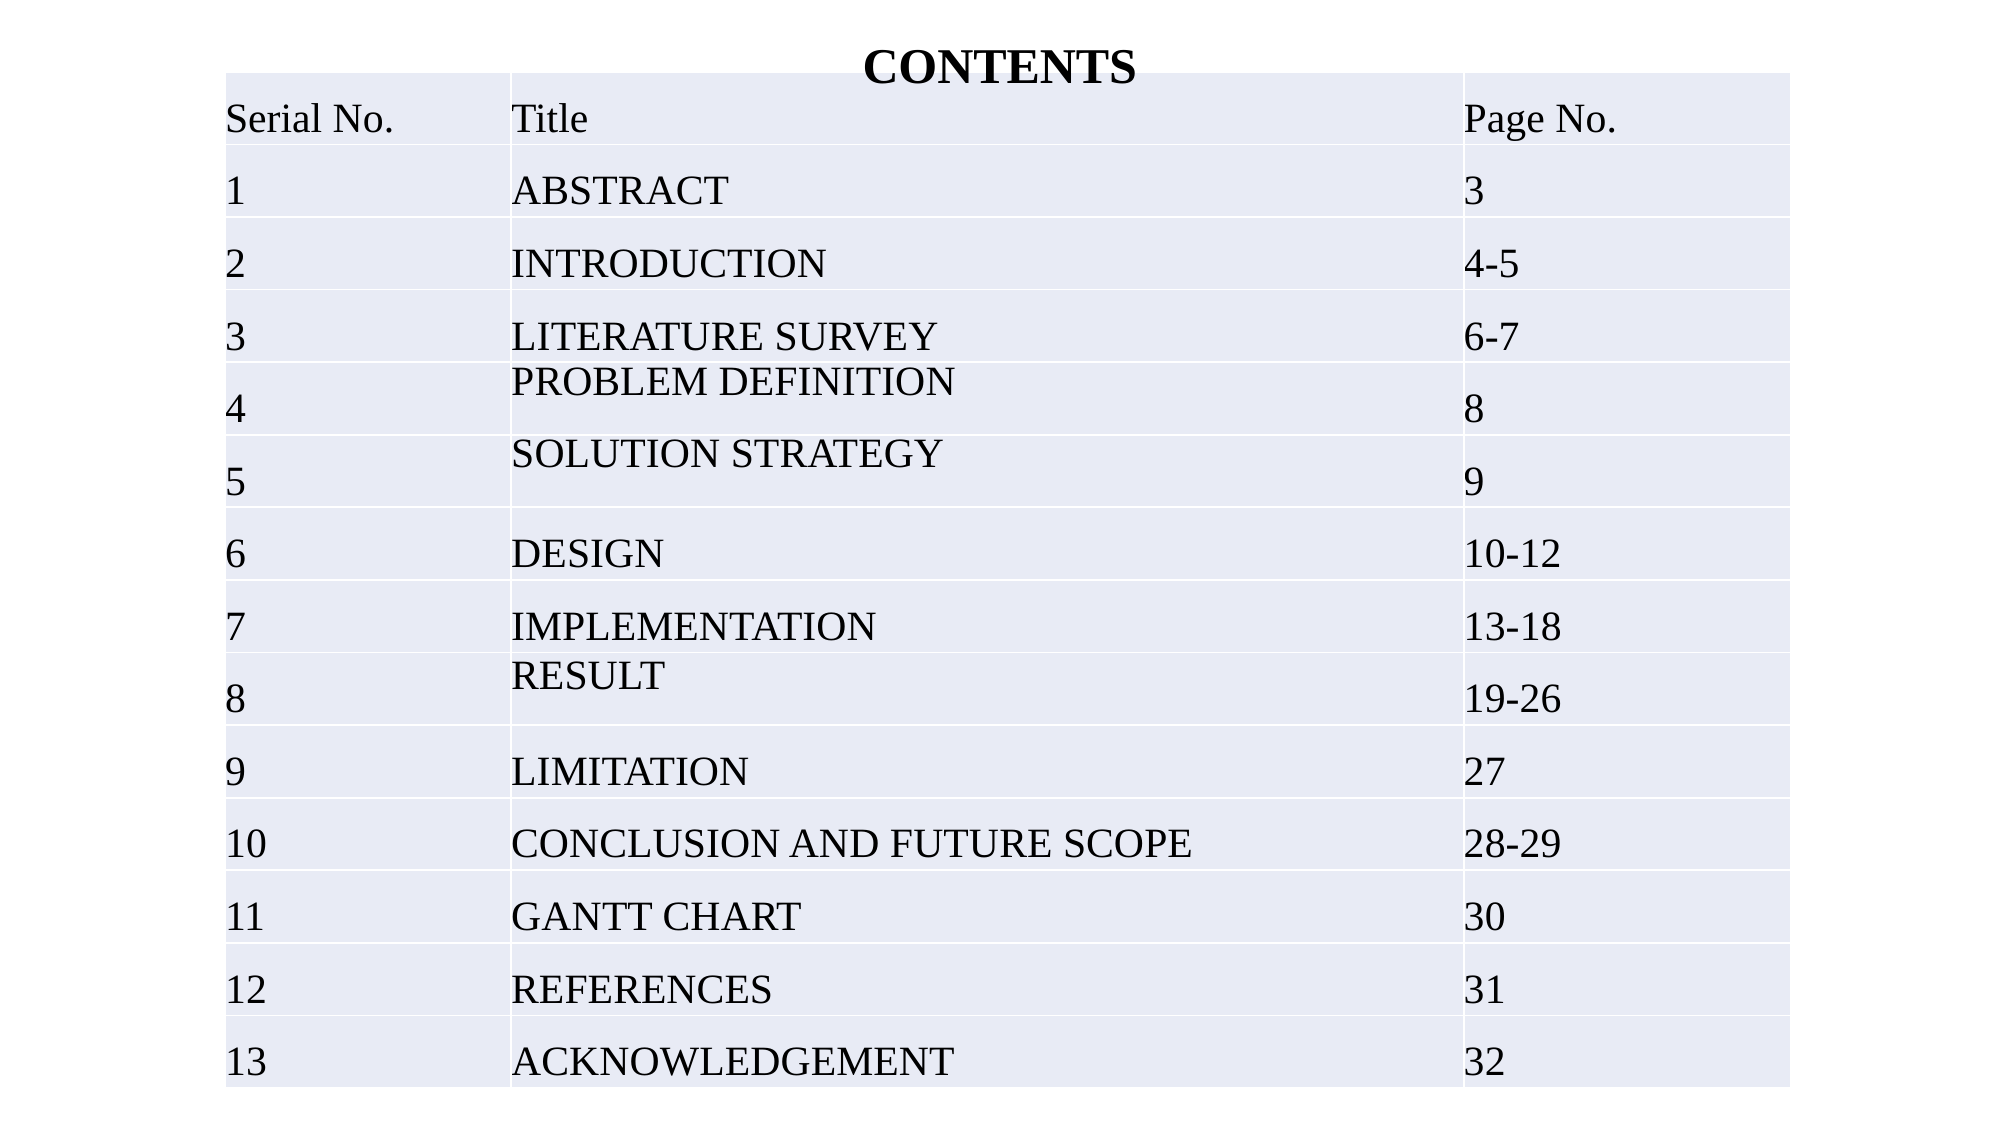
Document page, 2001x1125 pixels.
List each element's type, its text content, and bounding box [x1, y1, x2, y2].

table_cell 12 [226, 944, 510, 1015]
table_cell RESULT [512, 653, 1463, 724]
table_cell 10-12 [1465, 508, 1790, 579]
table_cell LIMITATION [512, 726, 1463, 797]
table_cell 1 [226, 145, 510, 216]
table_cell 8 [1465, 363, 1790, 434]
table_cell CONCLUSION AND FUTURE SCOPE [512, 799, 1463, 869]
table_cell 31 [1465, 944, 1790, 1015]
table_cell 3 [226, 290, 510, 361]
table_cell 19-26 [1465, 653, 1790, 724]
table_cell REFERENCES [512, 944, 1463, 1015]
table_cell DESIGN [512, 508, 1463, 579]
table_cell 27 [1465, 726, 1790, 797]
table_cell PROBLEM DEFINITION [512, 363, 1463, 434]
table_cell 9 [226, 726, 510, 797]
table_cell 13-18 [1465, 581, 1790, 652]
table_header Title [512, 73, 1463, 144]
table_cell IMPLEMENTATION [512, 581, 1463, 652]
table_cell GANTT CHART [512, 871, 1463, 942]
text_box CONTENTS [855, 0, 1145, 102]
table_cell SOLUTION STRATEGY [512, 436, 1463, 506]
table_cell 4-5 [1465, 218, 1790, 289]
table_cell 11 [226, 871, 510, 942]
table_cell 7 [226, 581, 510, 652]
table_cell 30 [1465, 871, 1790, 942]
table_cell 6 [226, 508, 510, 579]
table_cell ACKNOWLEDGEMENT [512, 1016, 1463, 1087]
table_cell INTRODUCTION [512, 218, 1463, 289]
table_cell LITERATURE SURVEY [512, 290, 1463, 361]
table_cell 32 [1465, 1016, 1790, 1087]
table_cell 3 [1465, 145, 1790, 216]
table_cell 10 [226, 799, 510, 869]
table_cell 13 [226, 1016, 510, 1087]
table_cell 28-29 [1465, 799, 1790, 869]
table_cell ABSTRACT [512, 145, 1463, 216]
table_cell 5 [226, 436, 510, 506]
table_cell 4 [226, 363, 510, 434]
table_header Page No. [1465, 73, 1790, 144]
table_cell 8 [226, 653, 510, 724]
table_cell 2 [226, 218, 510, 289]
table_cell 6-7 [1465, 290, 1790, 361]
table_header Serial No. [226, 73, 510, 144]
table_cell 9 [1465, 436, 1790, 506]
